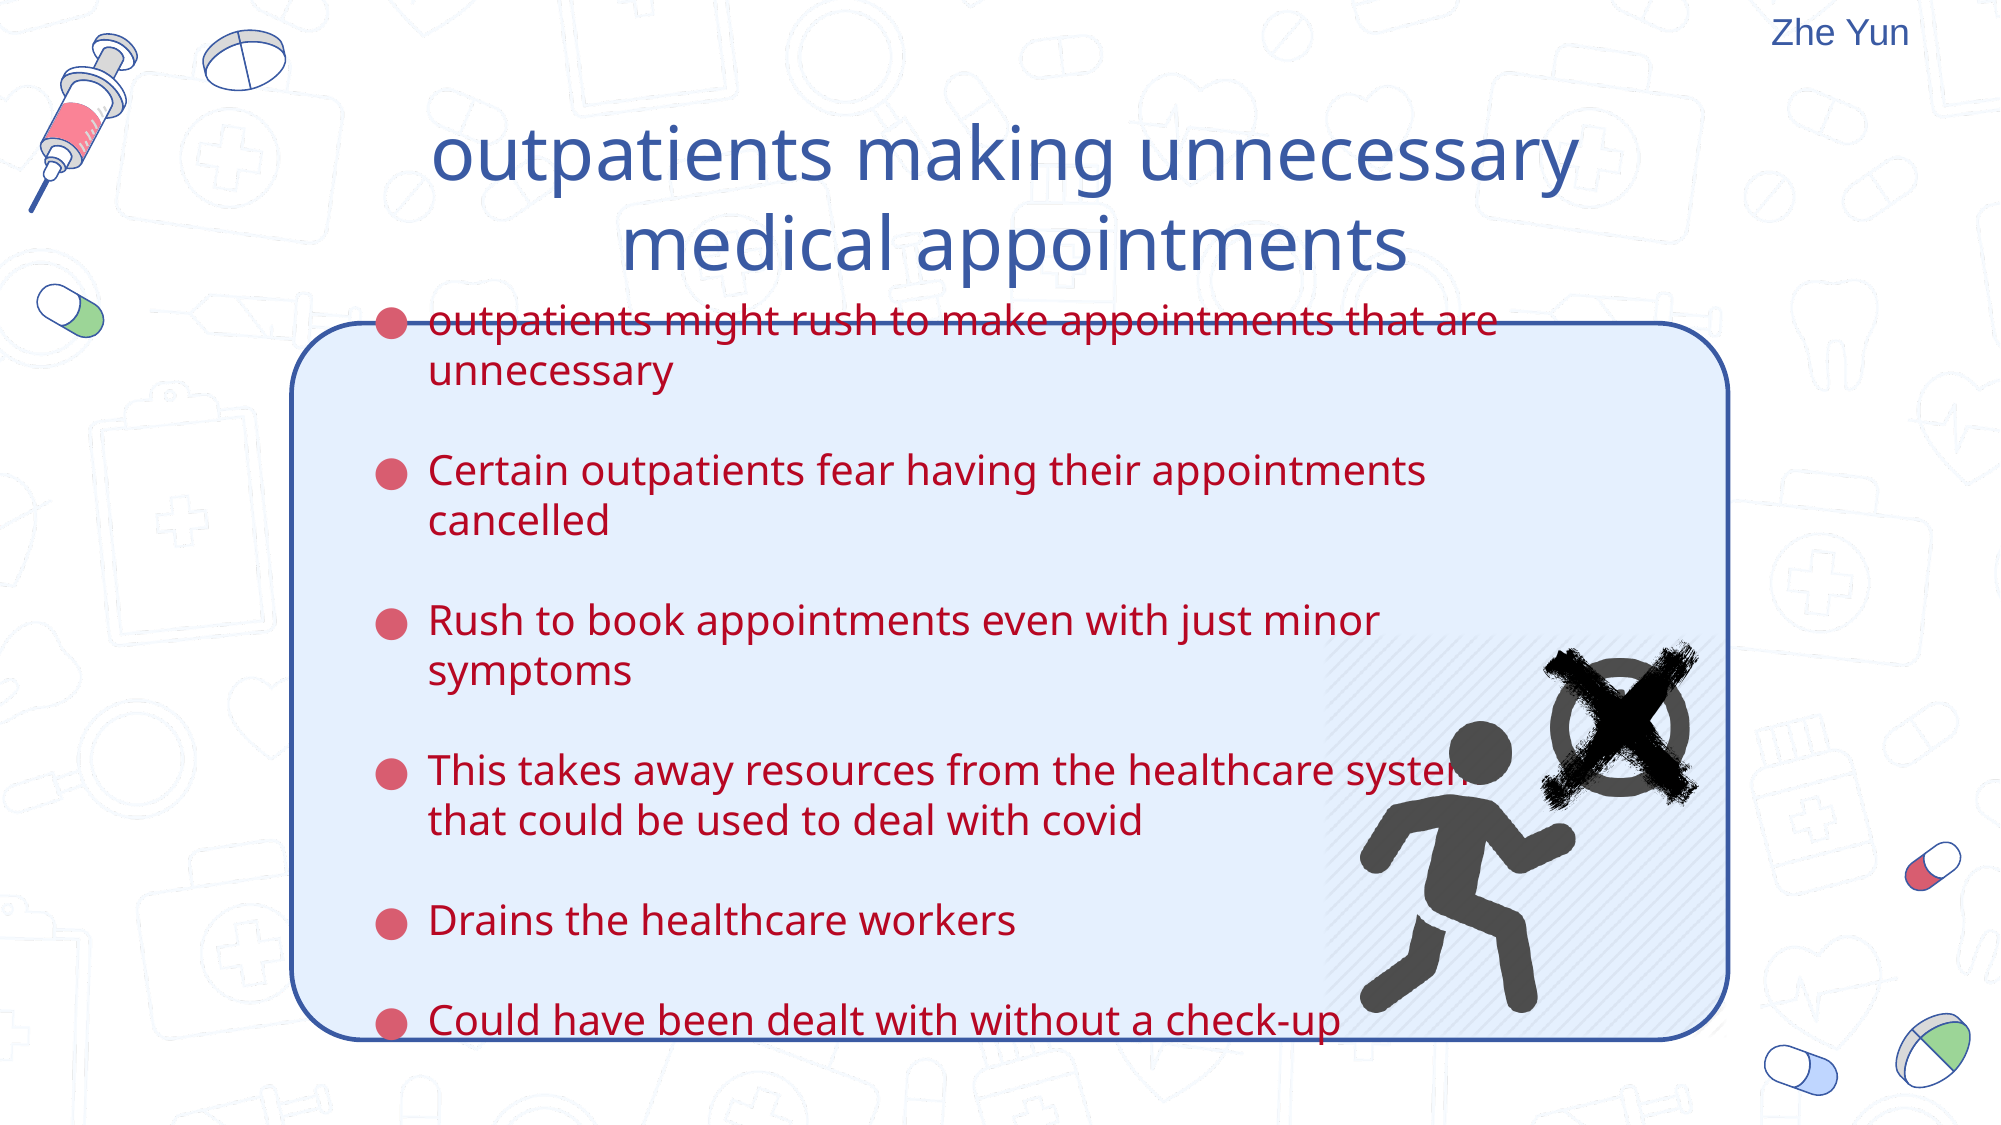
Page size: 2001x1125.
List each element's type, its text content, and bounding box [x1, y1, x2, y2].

text_box [291, 323, 1729, 1040]
title outpatients making unnecessary medical appointments [172, 132, 1858, 258]
text_box Zhe Yun [1756, 0, 2000, 61]
picture [0, 0, 2001, 1125]
subtitle outpatients might rush to make appointments that are unnecessary Certain outpatients fear having their appointments cancelled Rush to book appointments even with just minor symptoms This takes away resources from the healthcare system that could be used to deal with covid Drains the healthcare workers Could have been dealt with without a check-up [352, 500, 1514, 837]
